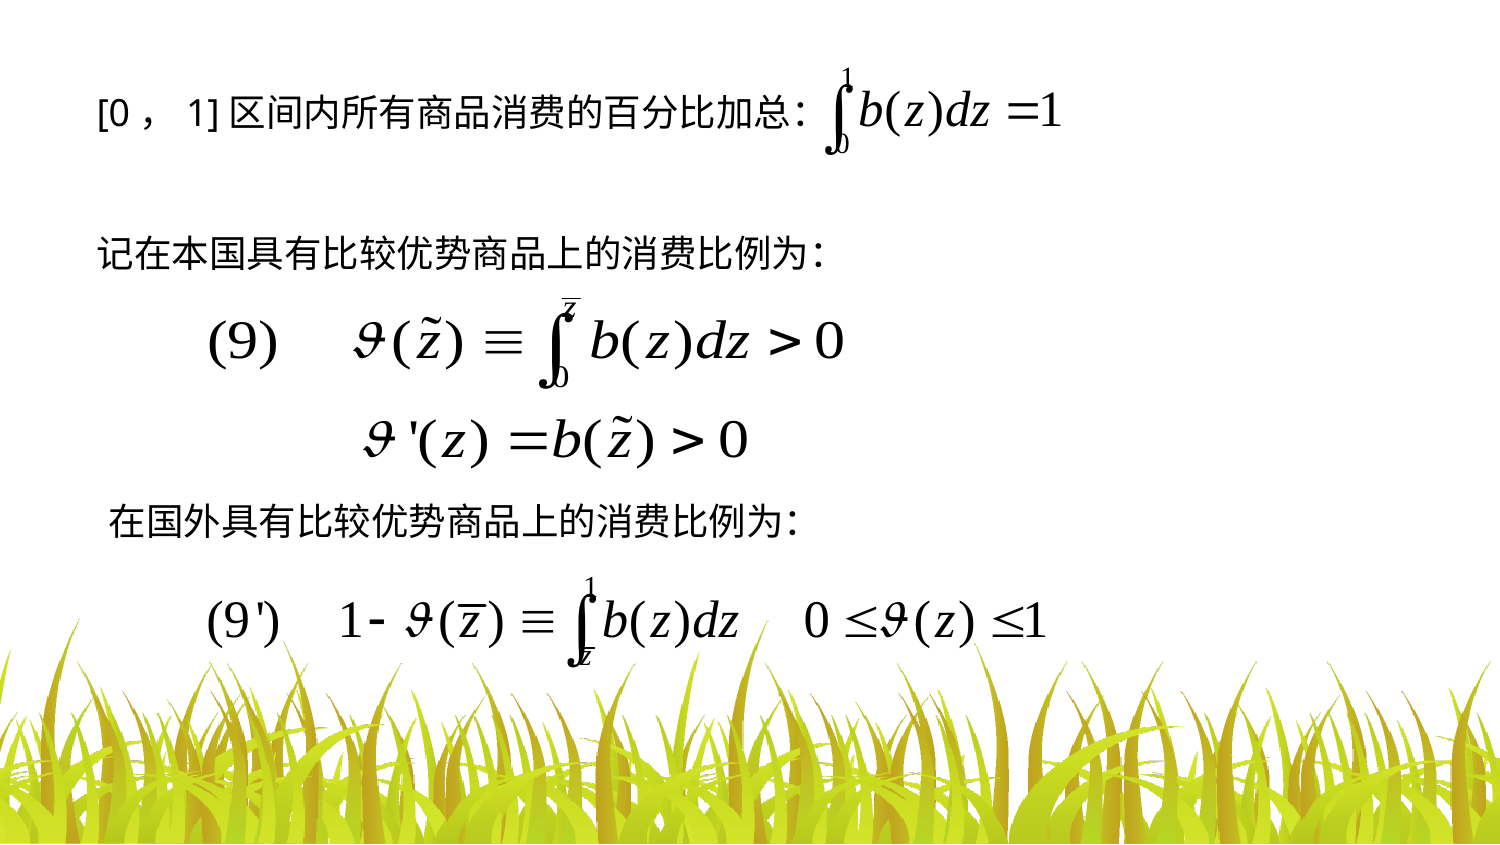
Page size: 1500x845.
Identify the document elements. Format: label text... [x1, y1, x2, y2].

text_box 在国外具有比较优势商品上的消费比例为： [93, 490, 856, 550]
picture [0, 618, 1500, 844]
text_box 记在本国具有比较优势商品上的消费比例为： [81, 222, 879, 283]
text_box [808, 54, 1067, 165]
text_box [198, 562, 1055, 617]
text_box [198, 281, 857, 481]
text_box [0，1]区间内所有商品消费的百分比加总： [81, 82, 802, 142]
